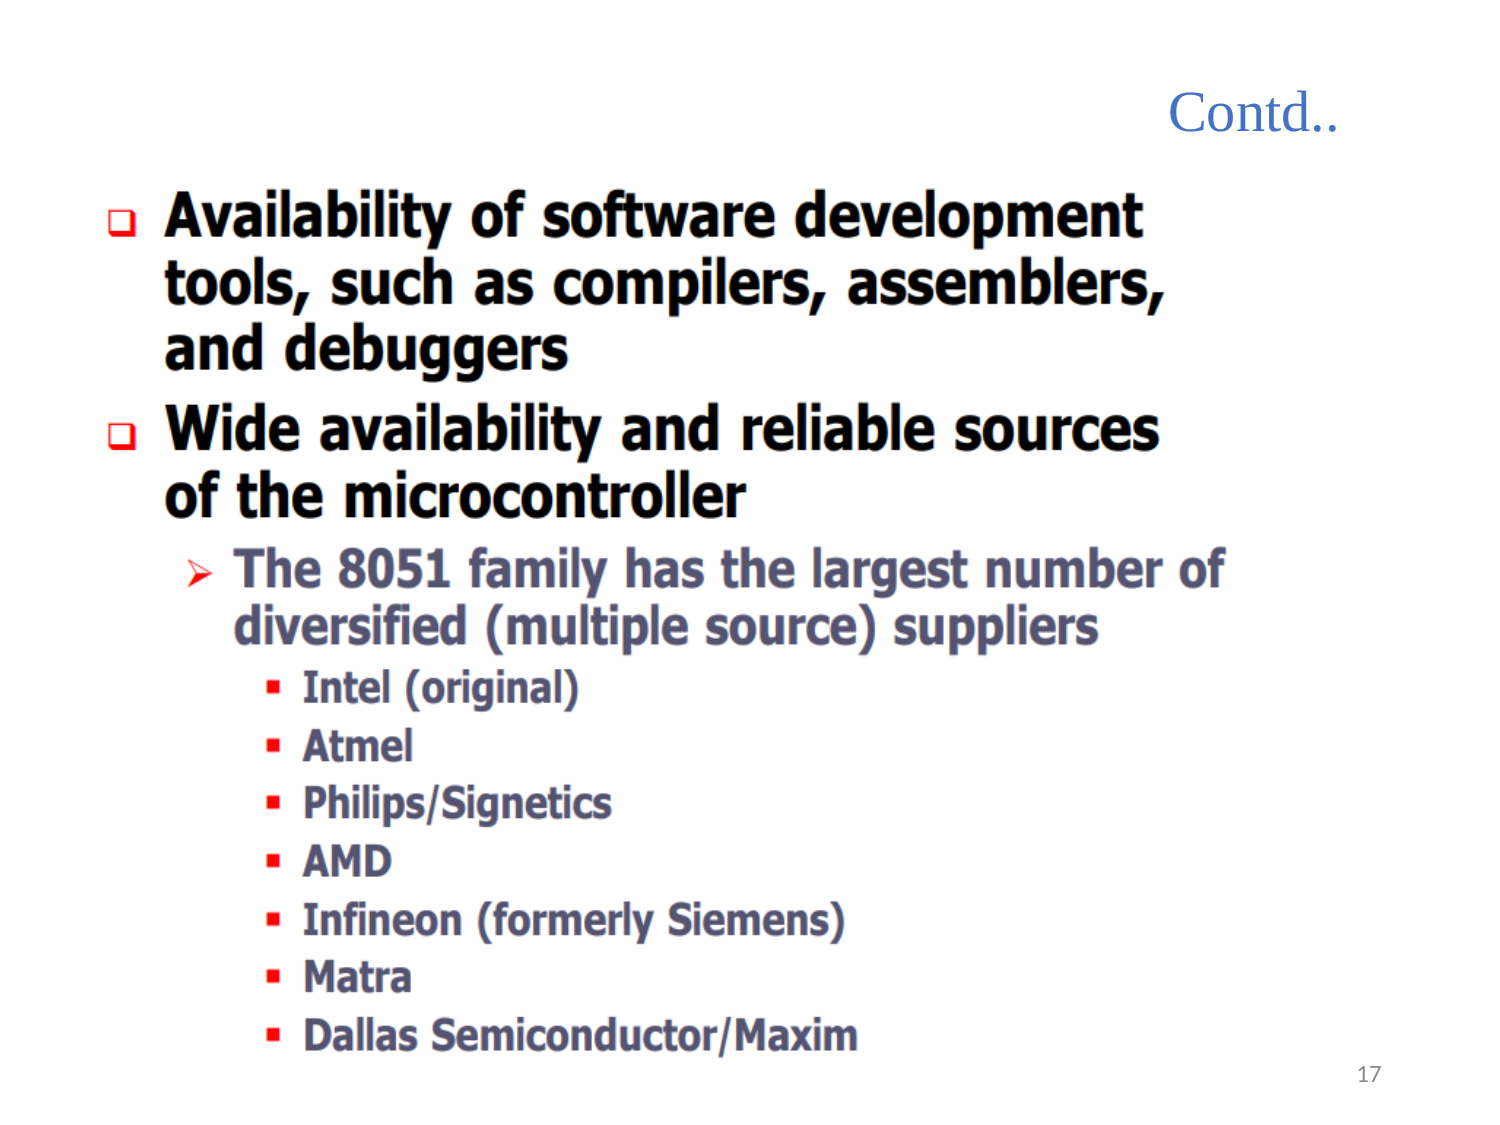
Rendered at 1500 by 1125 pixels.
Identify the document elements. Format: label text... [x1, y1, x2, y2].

slide_number 17 [1059, 1042, 1397, 1103]
title Contd.. [103, 59, 1456, 165]
picture [85, 143, 1281, 1100]
